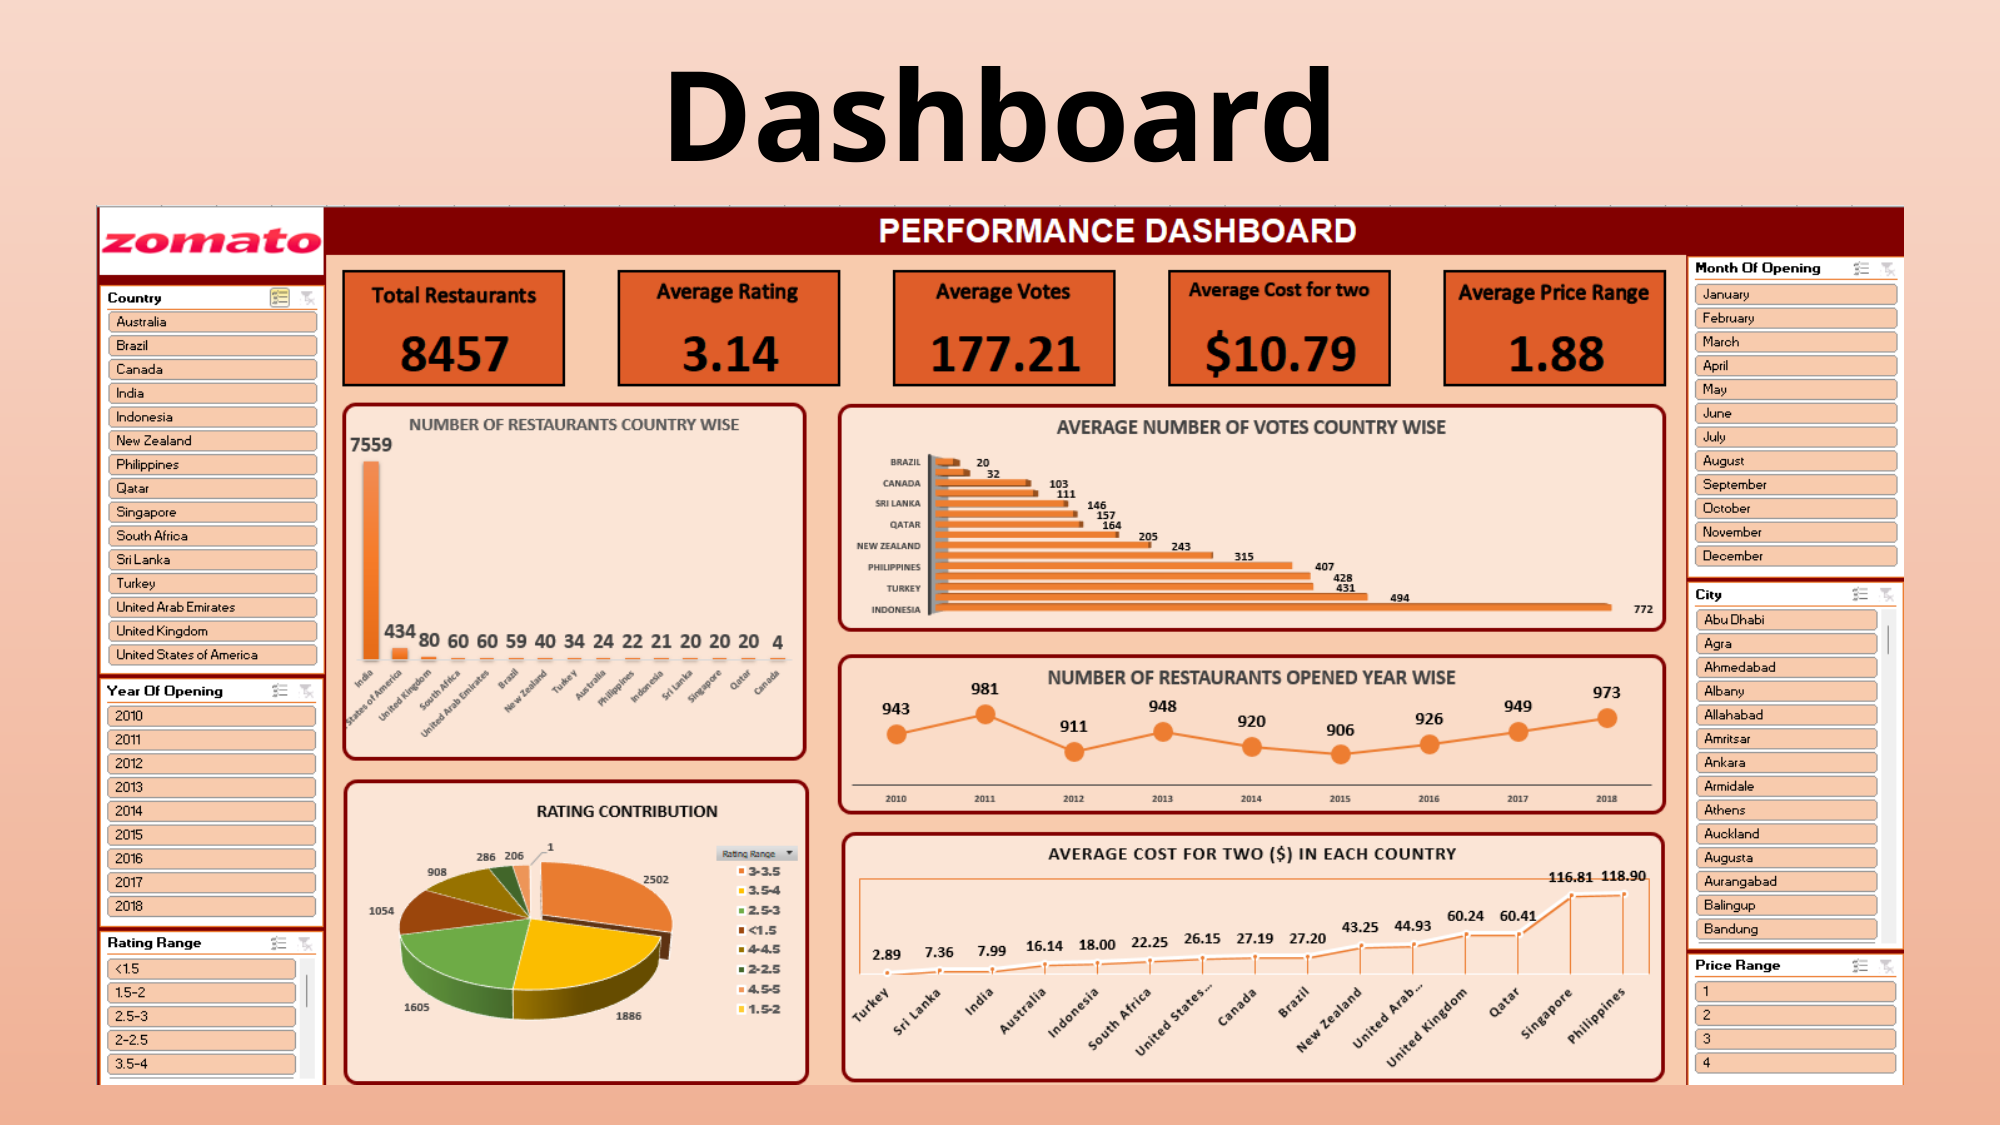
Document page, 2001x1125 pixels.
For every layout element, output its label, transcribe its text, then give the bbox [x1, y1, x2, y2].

picture [96, 205, 1904, 1085]
title Dashboard [137, 12, 1863, 205]
